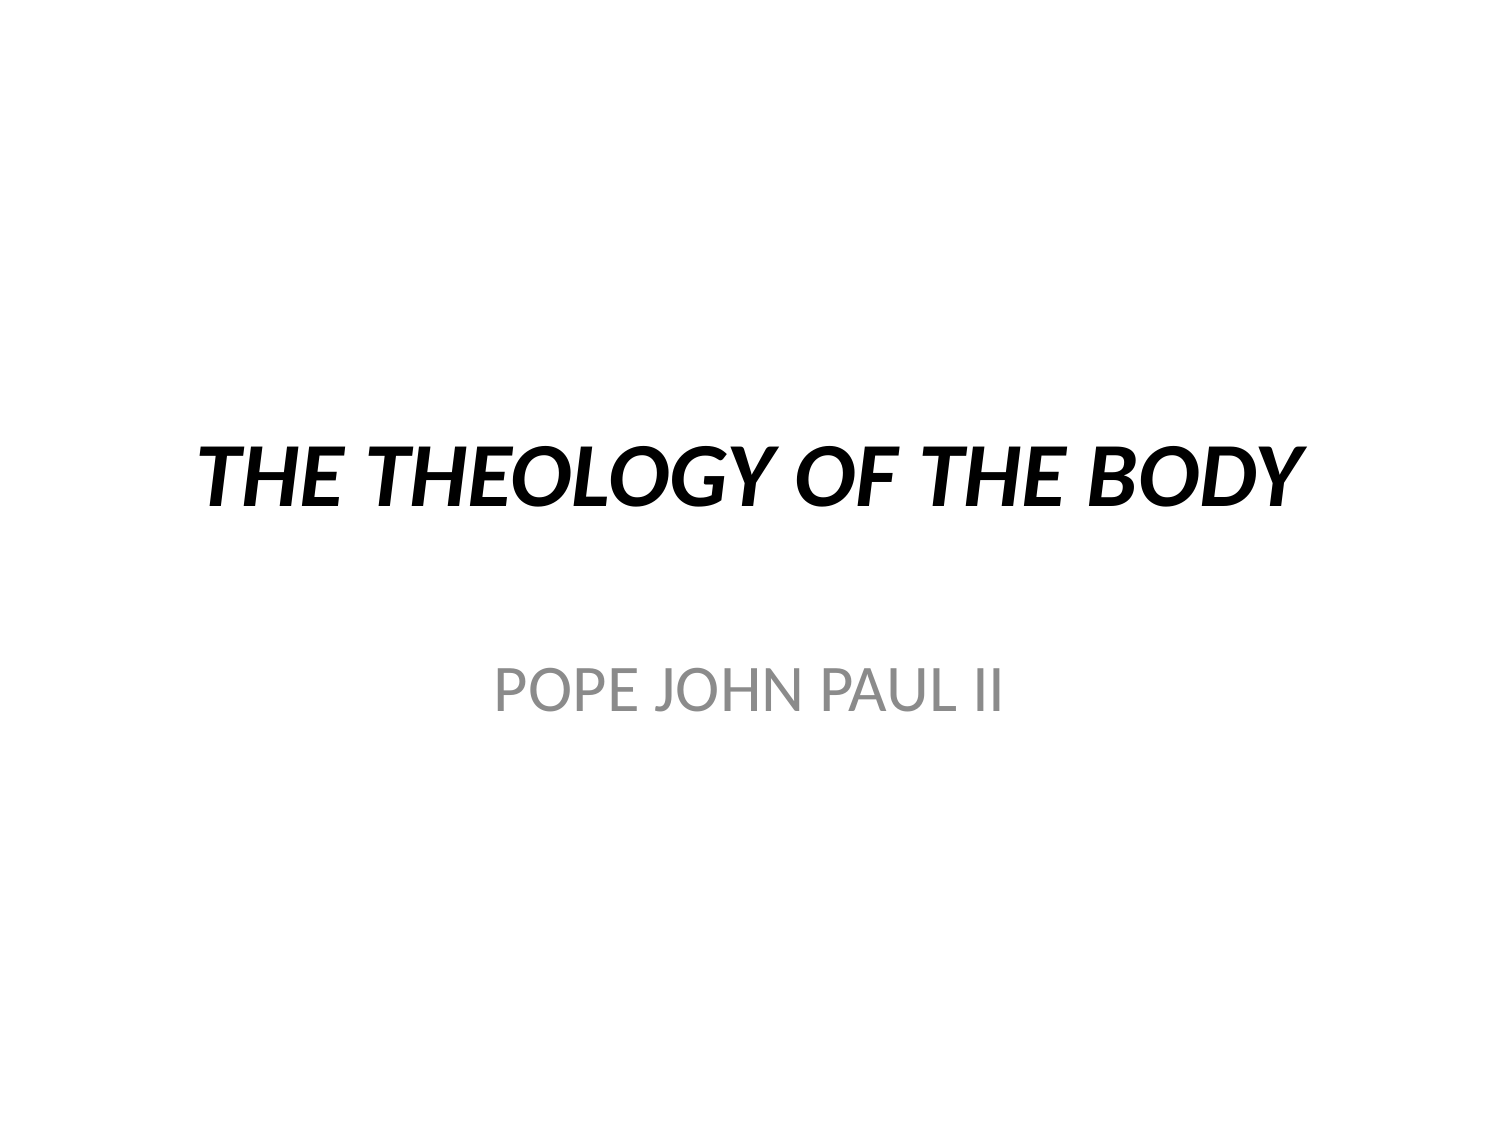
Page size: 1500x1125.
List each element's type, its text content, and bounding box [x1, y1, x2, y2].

subtitle POPE JOHN PAUL II [225, 637, 1275, 925]
title THE THEOLOGY OF THE BODY [112, 349, 1388, 591]
